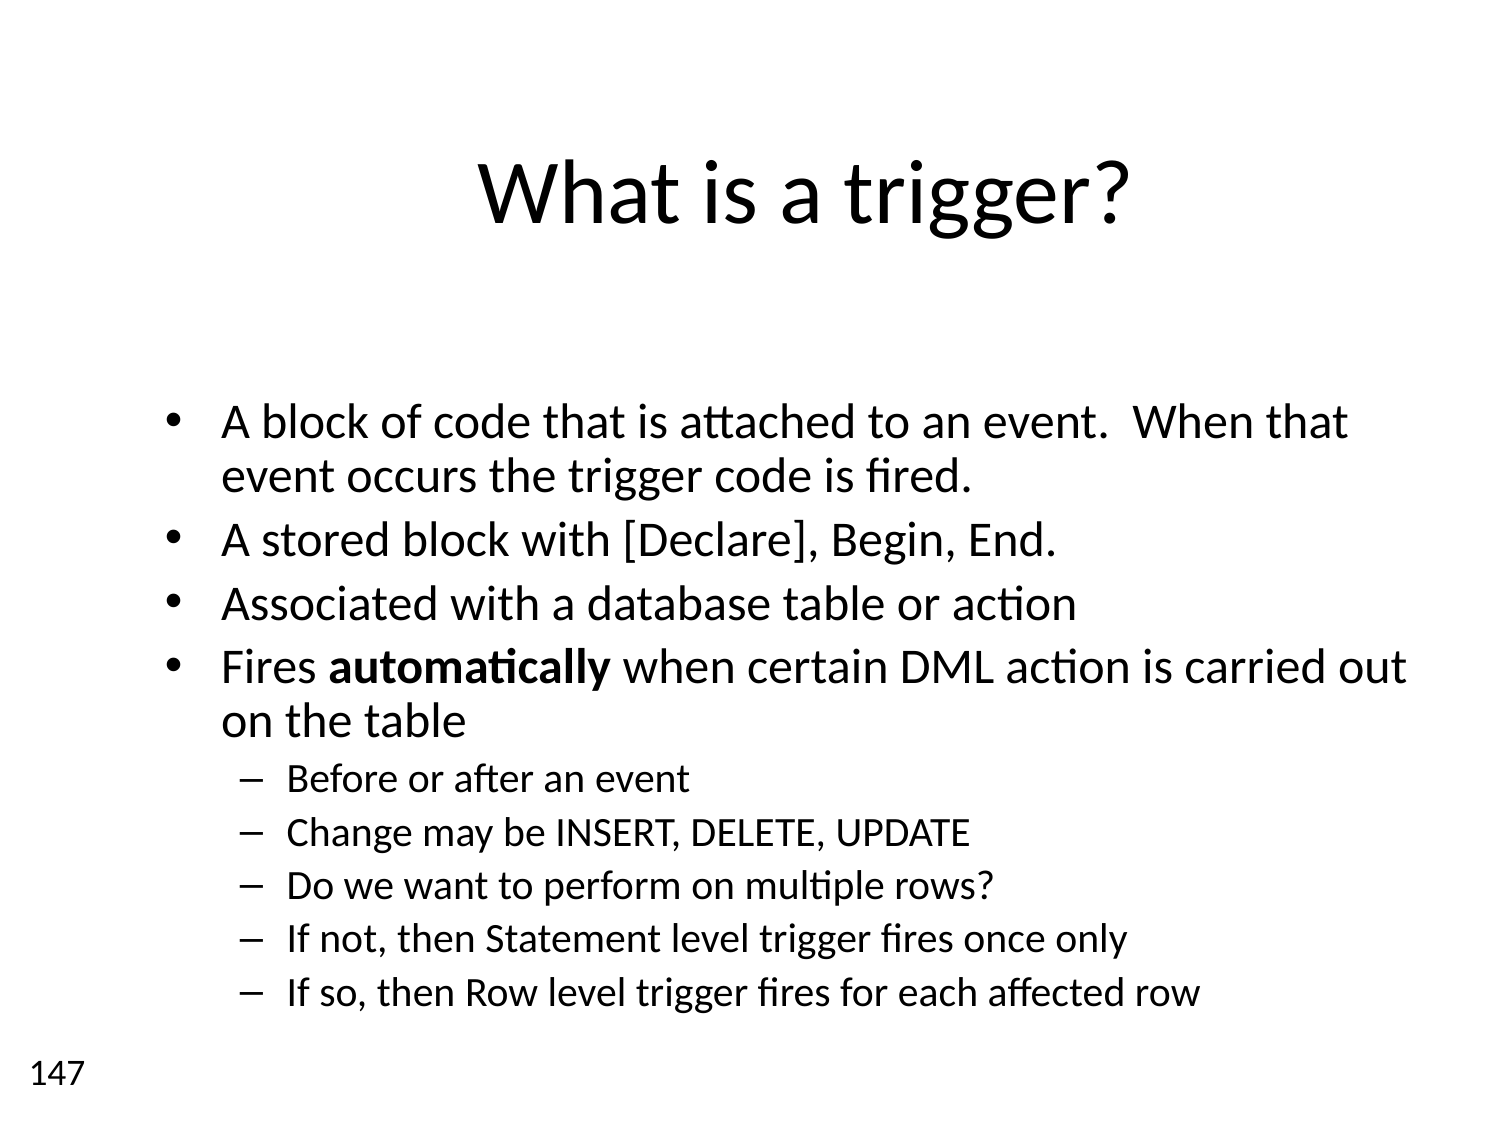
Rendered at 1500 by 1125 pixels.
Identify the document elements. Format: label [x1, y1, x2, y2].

slide_number [13, 1040, 111, 1121]
list [150, 387, 1463, 1075]
title [150, 125, 1463, 313]
